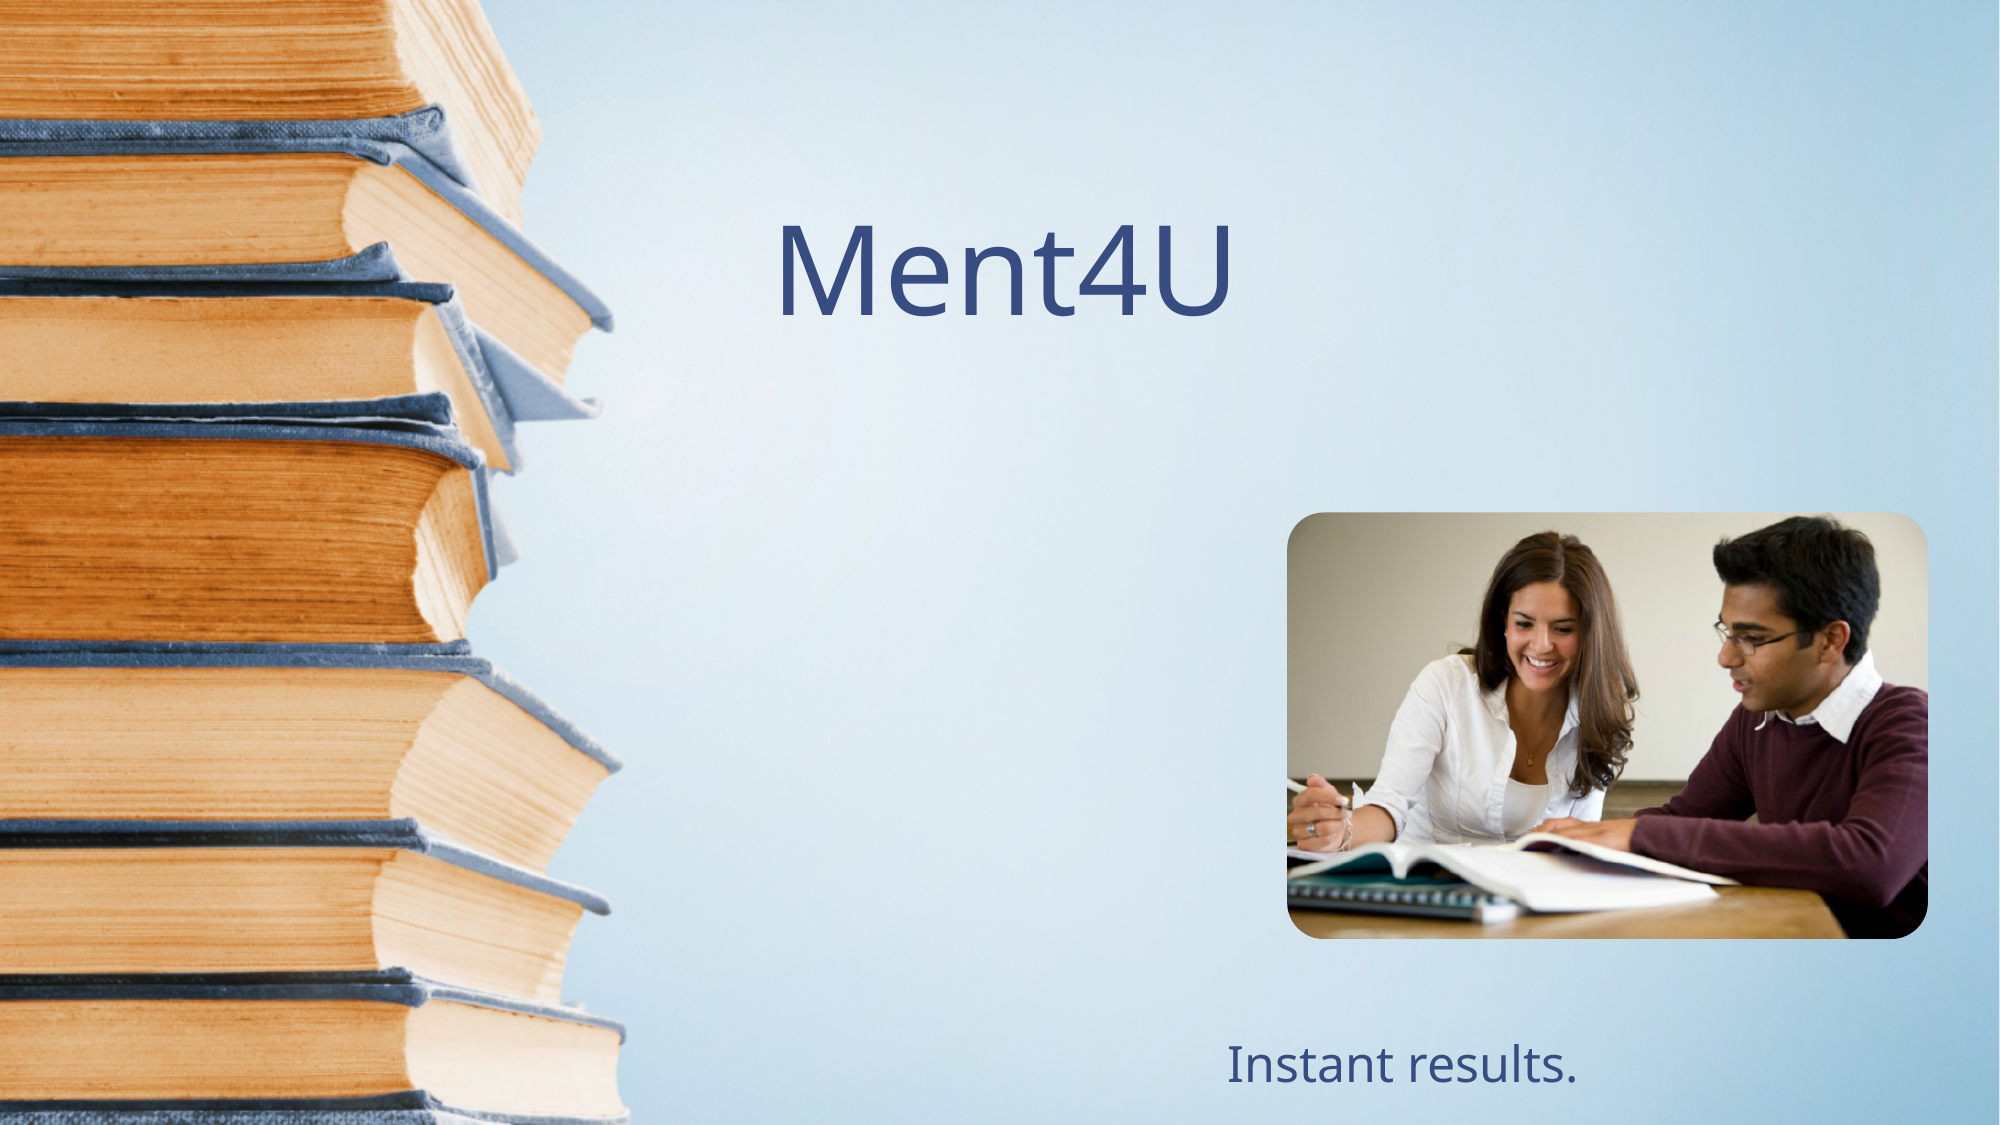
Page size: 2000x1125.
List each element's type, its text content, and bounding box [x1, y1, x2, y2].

text_box Instant results. [1213, 1024, 1595, 1100]
title Ment4U [662, 137, 1350, 433]
picture [0, 0, 2000, 1125]
